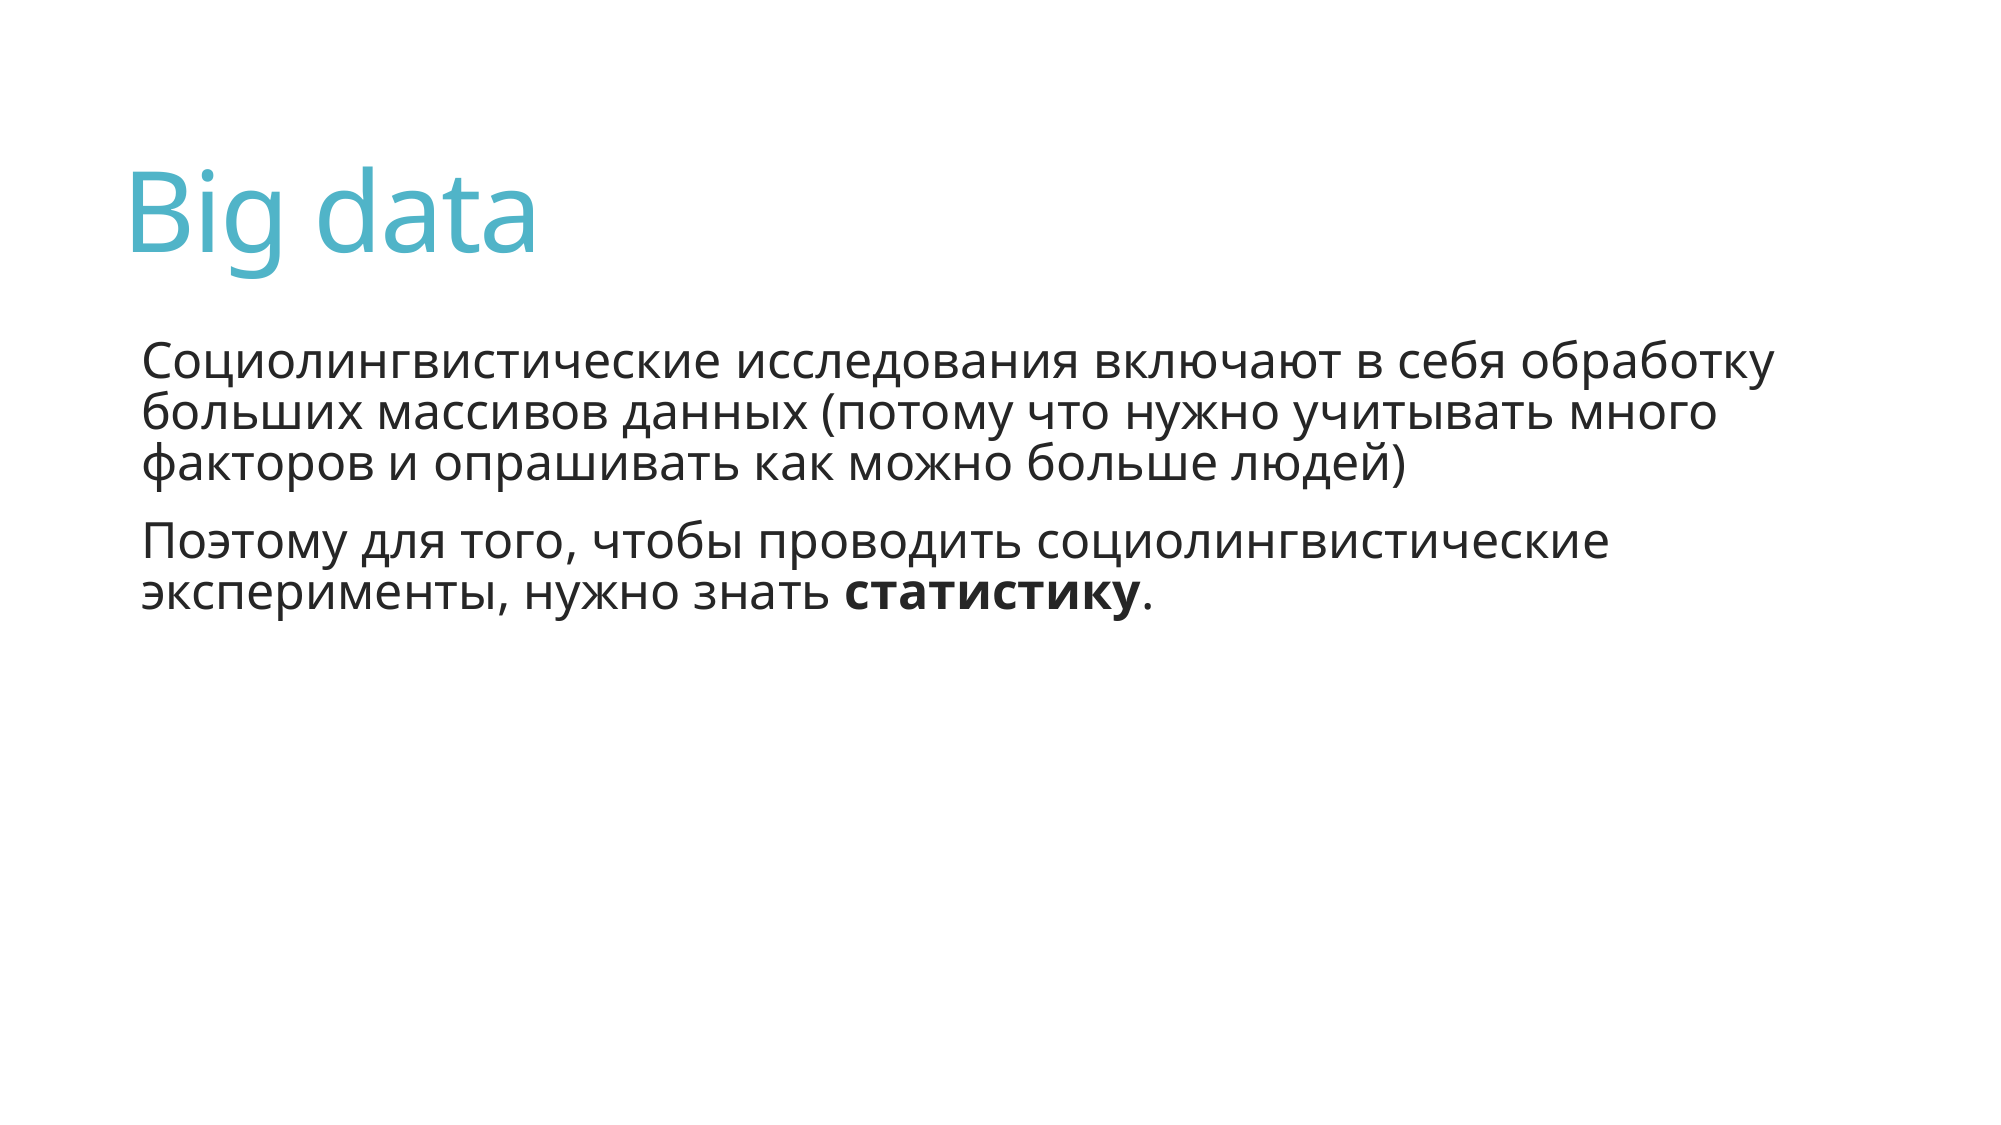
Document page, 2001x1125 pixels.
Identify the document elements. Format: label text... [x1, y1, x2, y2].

list Социолингвистические исследования включают в себя обработку больших массивов данных (потому что нужно учитывать много факторов и опрашивать как можно больше людей) Поэтому для того, чтобы проводить социолингвистические эксперименты, нужно знать статистику. [111, 329, 1876, 948]
title Big data [107, 81, 1875, 354]
